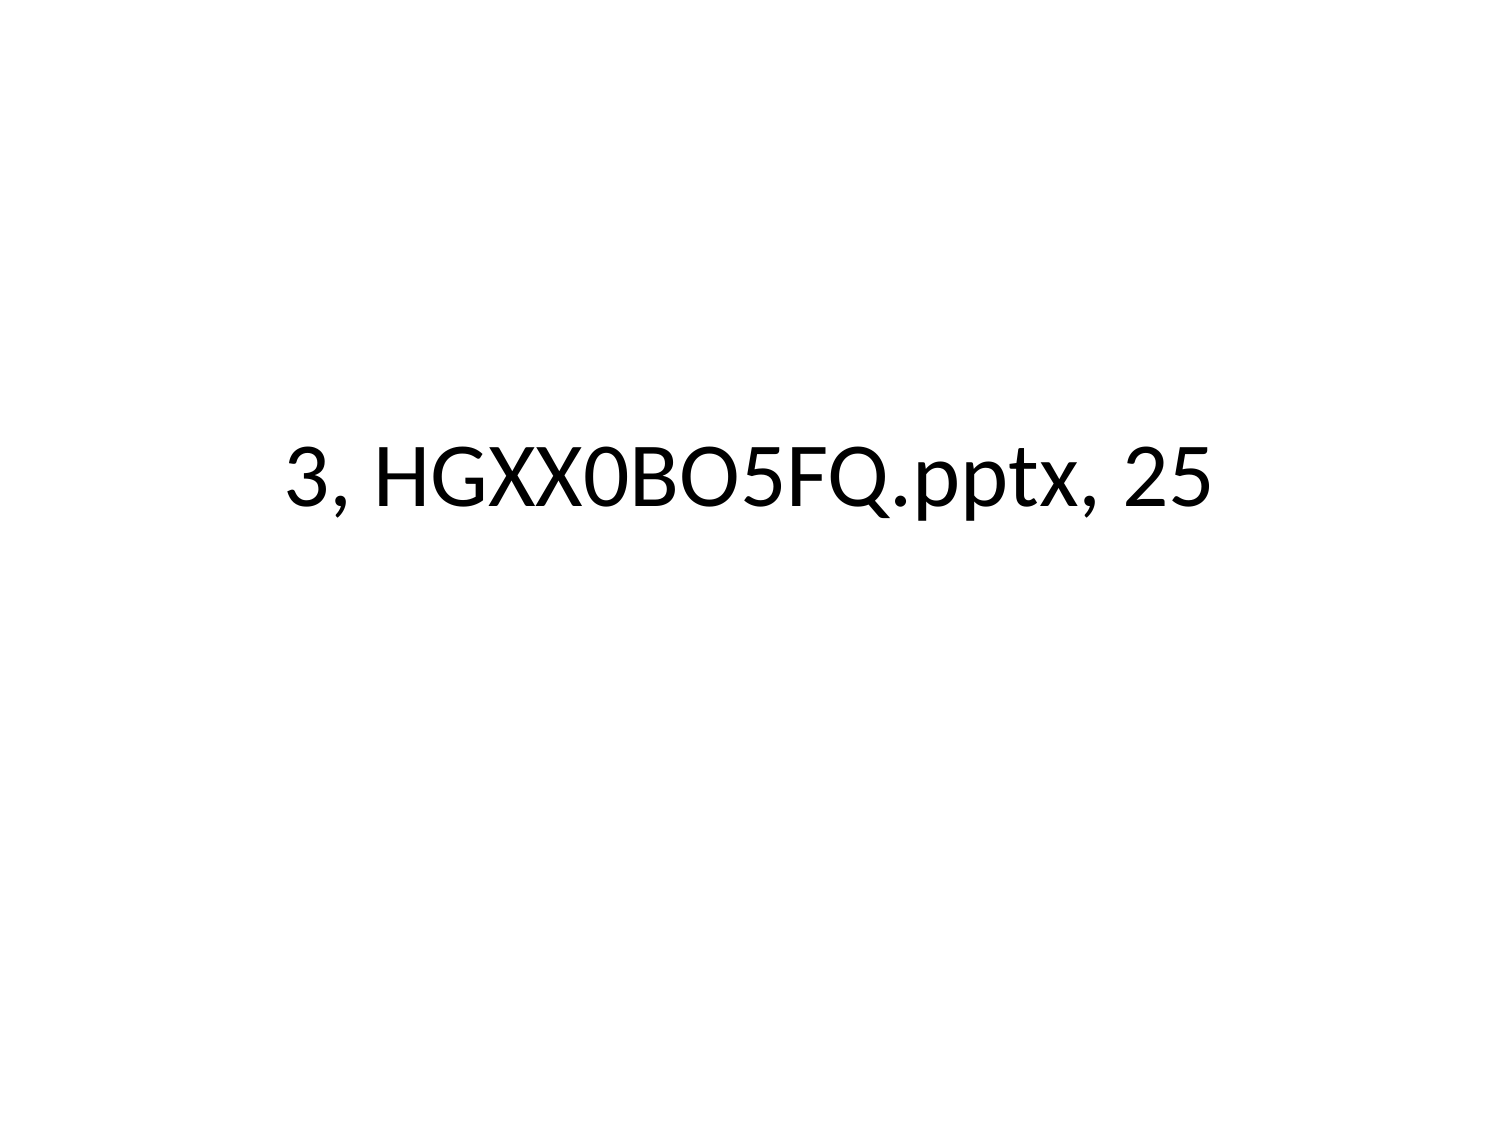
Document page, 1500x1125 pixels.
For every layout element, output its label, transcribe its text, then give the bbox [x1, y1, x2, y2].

title 3, HGXX0BO5FQ.pptx, 25 [112, 349, 1388, 591]
